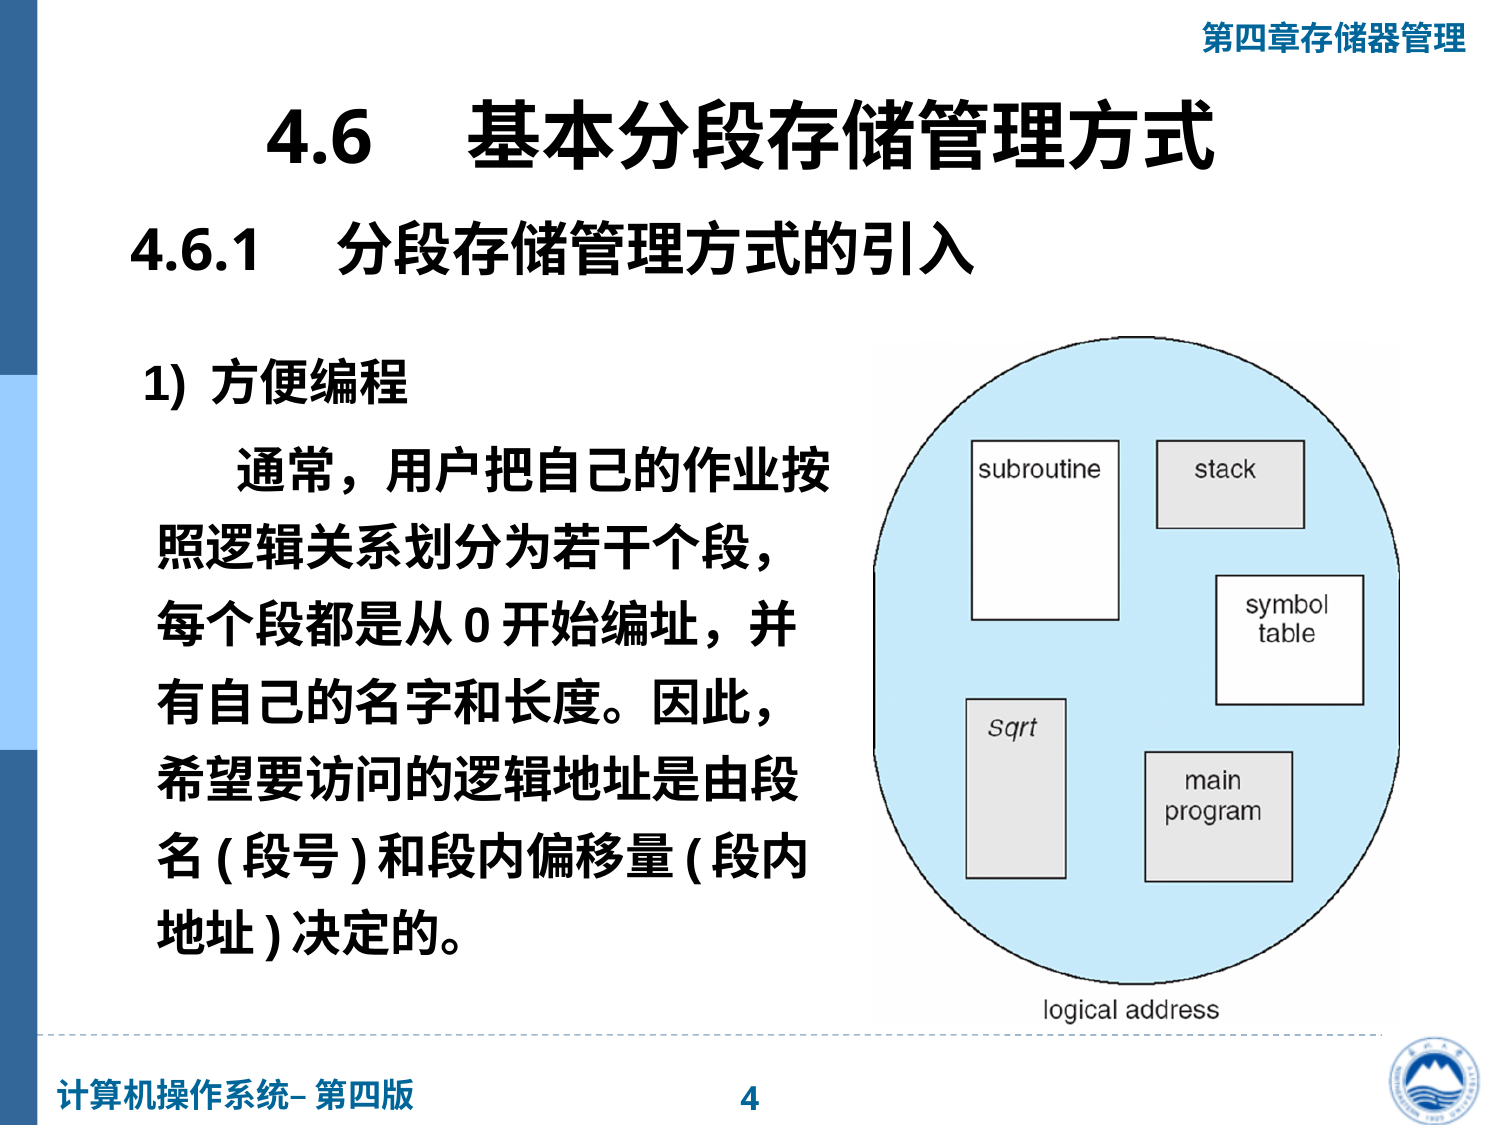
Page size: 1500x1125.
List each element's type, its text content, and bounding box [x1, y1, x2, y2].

picture [1382, 1033, 1482, 1125]
text_box 1) 方便编程 通常，用户把自己的作业按照逻辑关系划分为若干个段，每个段都是从0开始编址，并有自己的名字和长度。因此，希望要访问的逻辑地址是由段名(段号)和段内偏移量(段内地址)决定的。 [100, 326, 854, 973]
list 4.6 基本分段存储管理方式 4.6.1 分段存储管理方式的引入 [76, 54, 1424, 398]
picture [873, 336, 1400, 1026]
